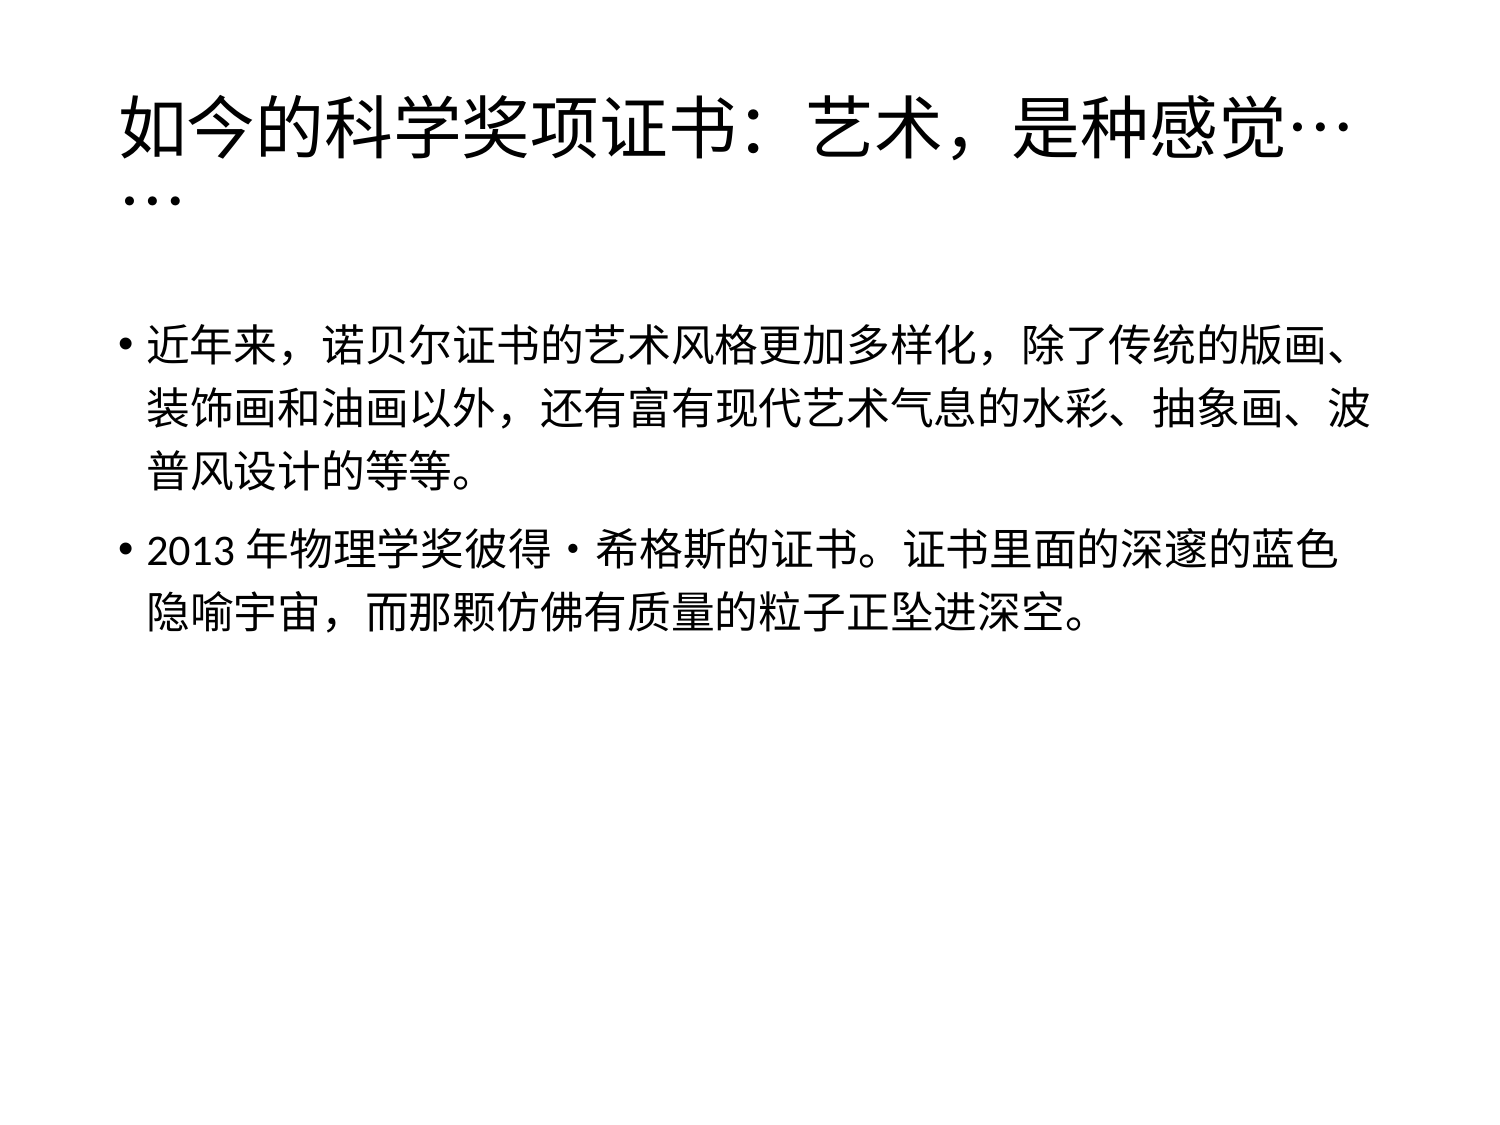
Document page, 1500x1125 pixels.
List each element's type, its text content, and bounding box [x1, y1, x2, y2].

list 近年来，诺贝尔证书的艺术风格更加多样化，除了传统的版画、装饰画和油画以外，还有富有现代艺术气息的水彩、抽象画、波普风设计的等等。 2013年物理学奖彼得•希格斯的证书。证书里面的深邃的蓝色隐喻宇宙，而那颗仿佛有质量的粒子正坠进深空。 [103, 299, 1397, 1014]
title 如今的科学奖项证书：艺术，是种感觉…… [103, 59, 1397, 278]
